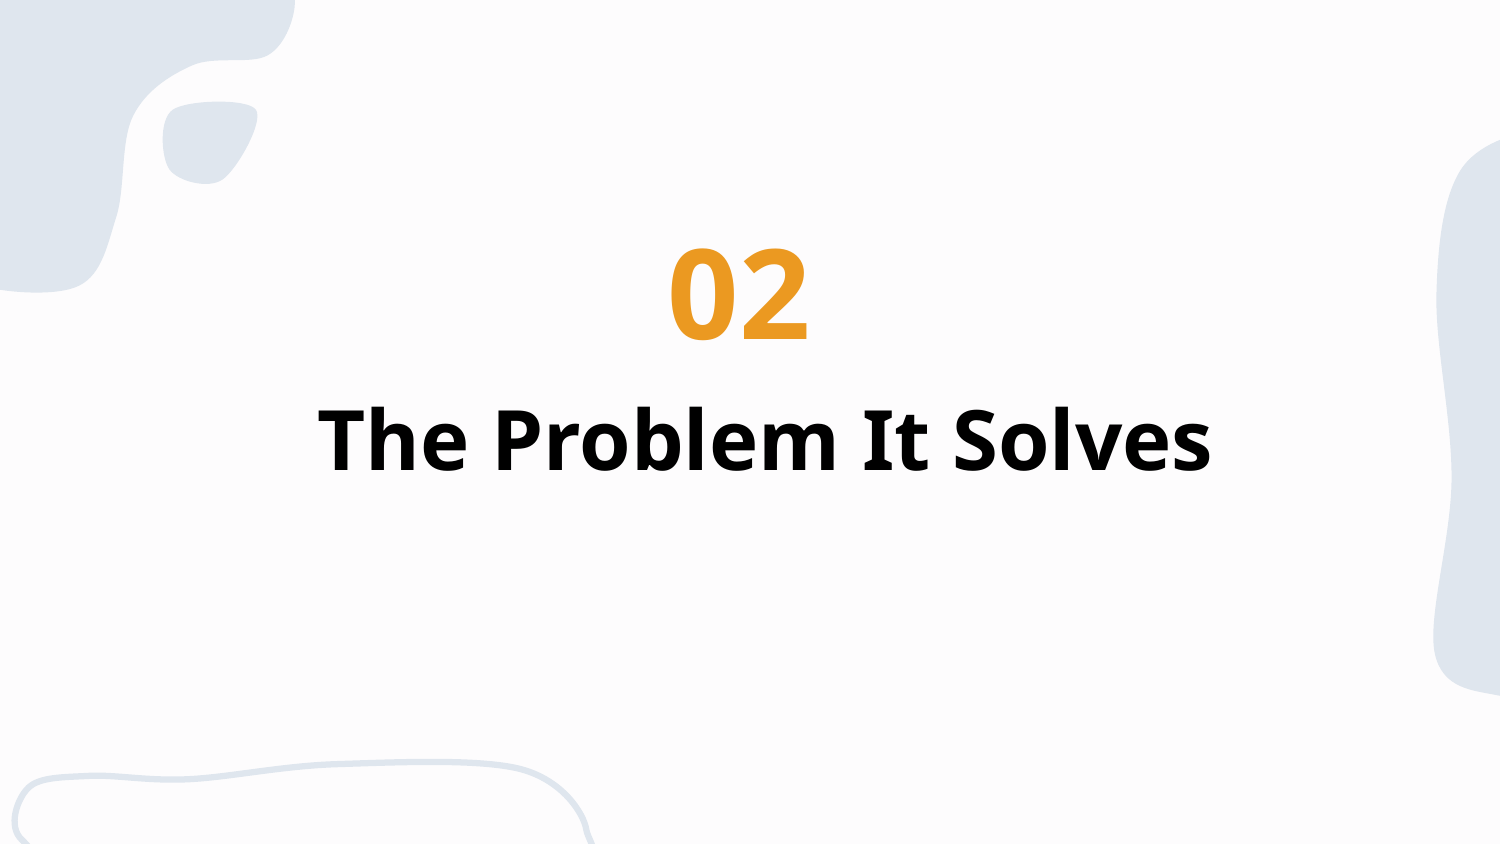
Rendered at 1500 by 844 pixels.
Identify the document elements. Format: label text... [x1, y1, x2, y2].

title 02 [635, 196, 843, 383]
title The Problem It Solves [215, 357, 1316, 487]
